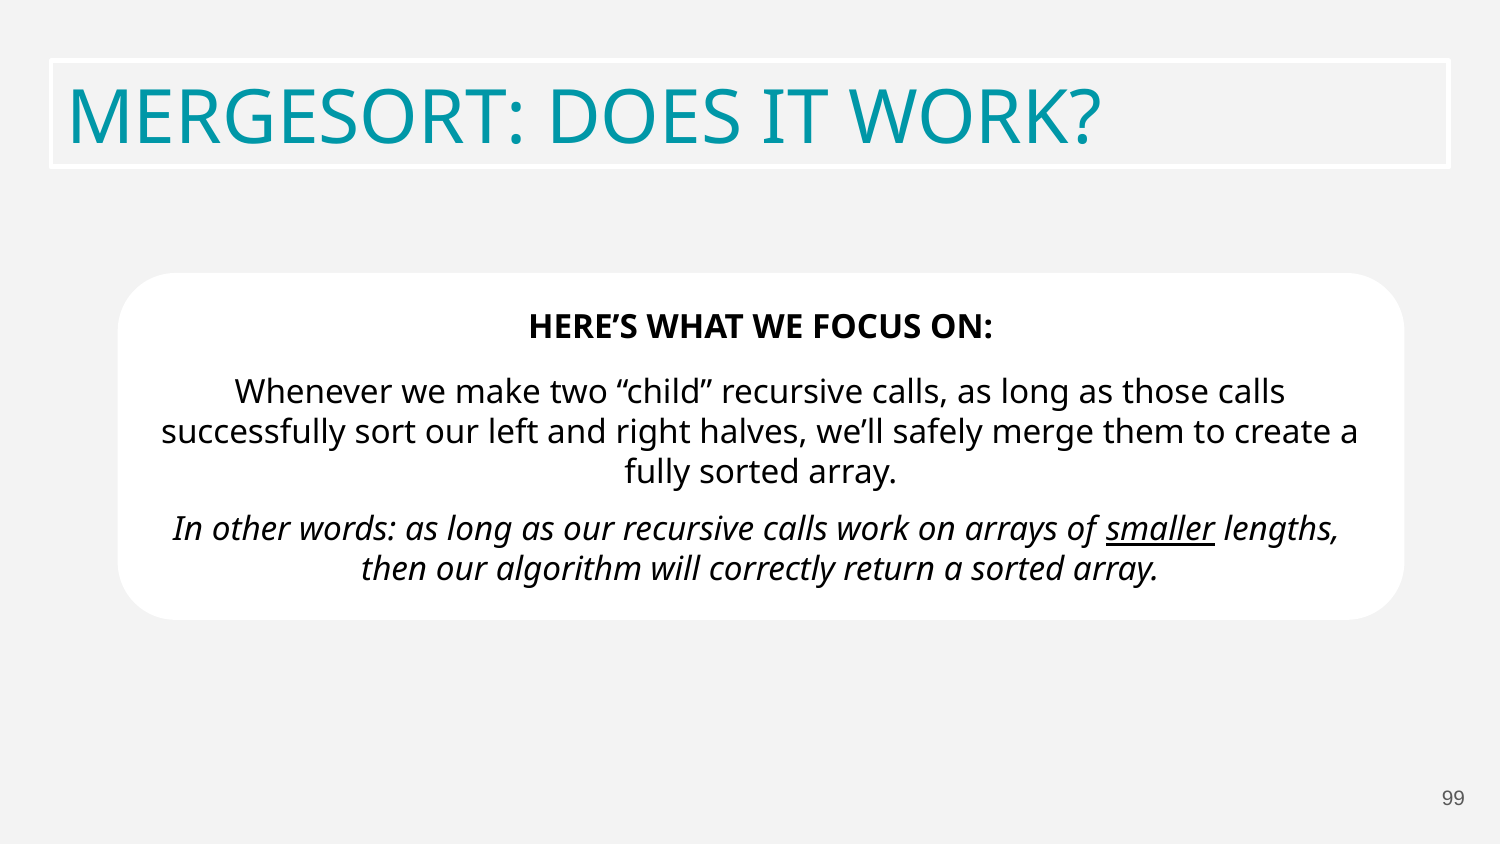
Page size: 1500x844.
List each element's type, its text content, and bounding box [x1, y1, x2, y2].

slide_number 99 [1389, 764, 1480, 830]
text_box HERE’S WHAT WE FOCUS ON: Whenever we make two “child” recursive calls, as long as those calls successfully sort our left and right halves, we’ll safely merge them to create a fully sorted array. In other words: as long as our recursive calls work on arrays of smaller lengths, then our algorithm will correctly return a sorted array. [117, 272, 1405, 620]
title MERGESORT: DOES IT WORK? [51, 60, 1449, 167]
